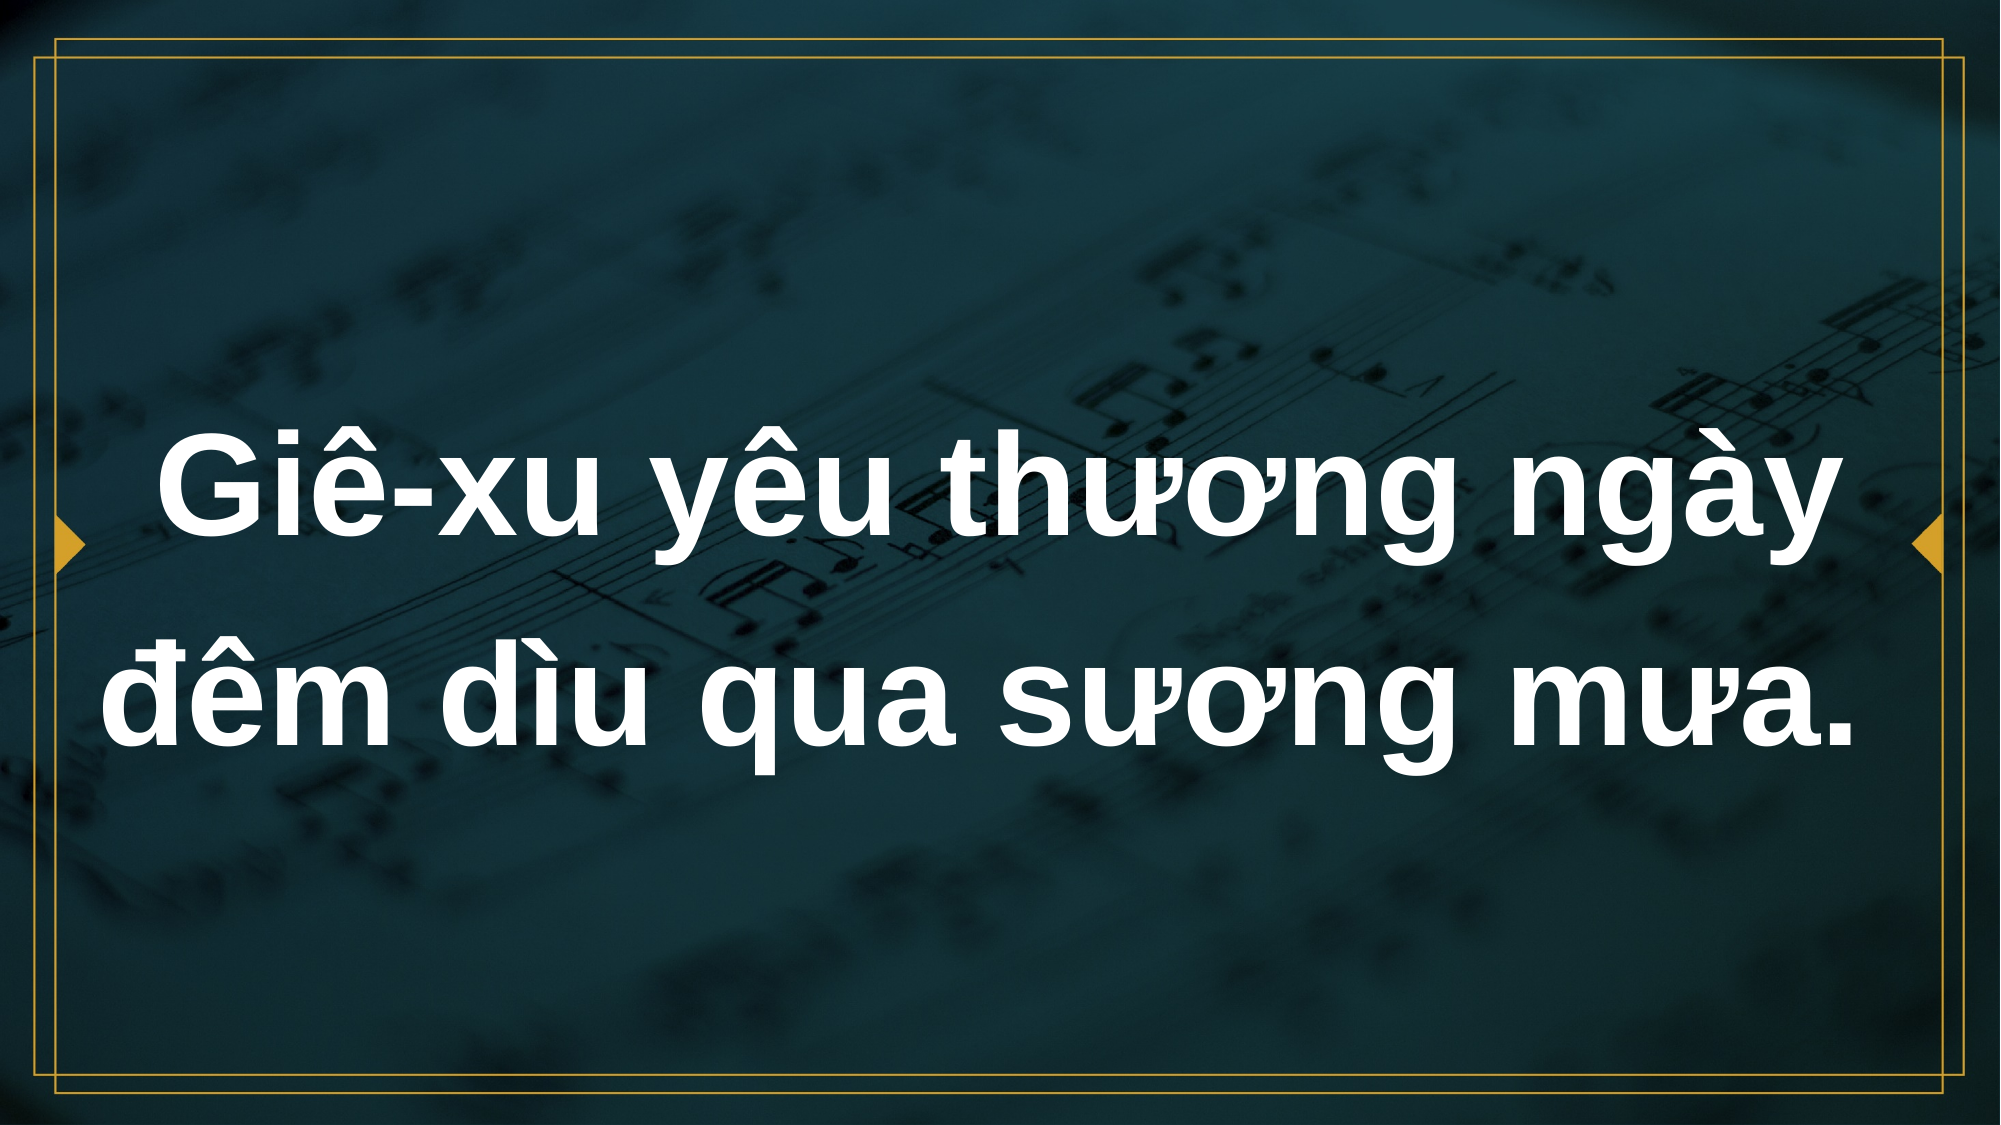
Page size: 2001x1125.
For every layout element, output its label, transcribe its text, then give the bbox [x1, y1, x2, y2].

title Giê-xu yêu thương ngày đêm dìu qua sương mưa. [55, 53, 1945, 1077]
picture [0, 0, 2000, 1125]
